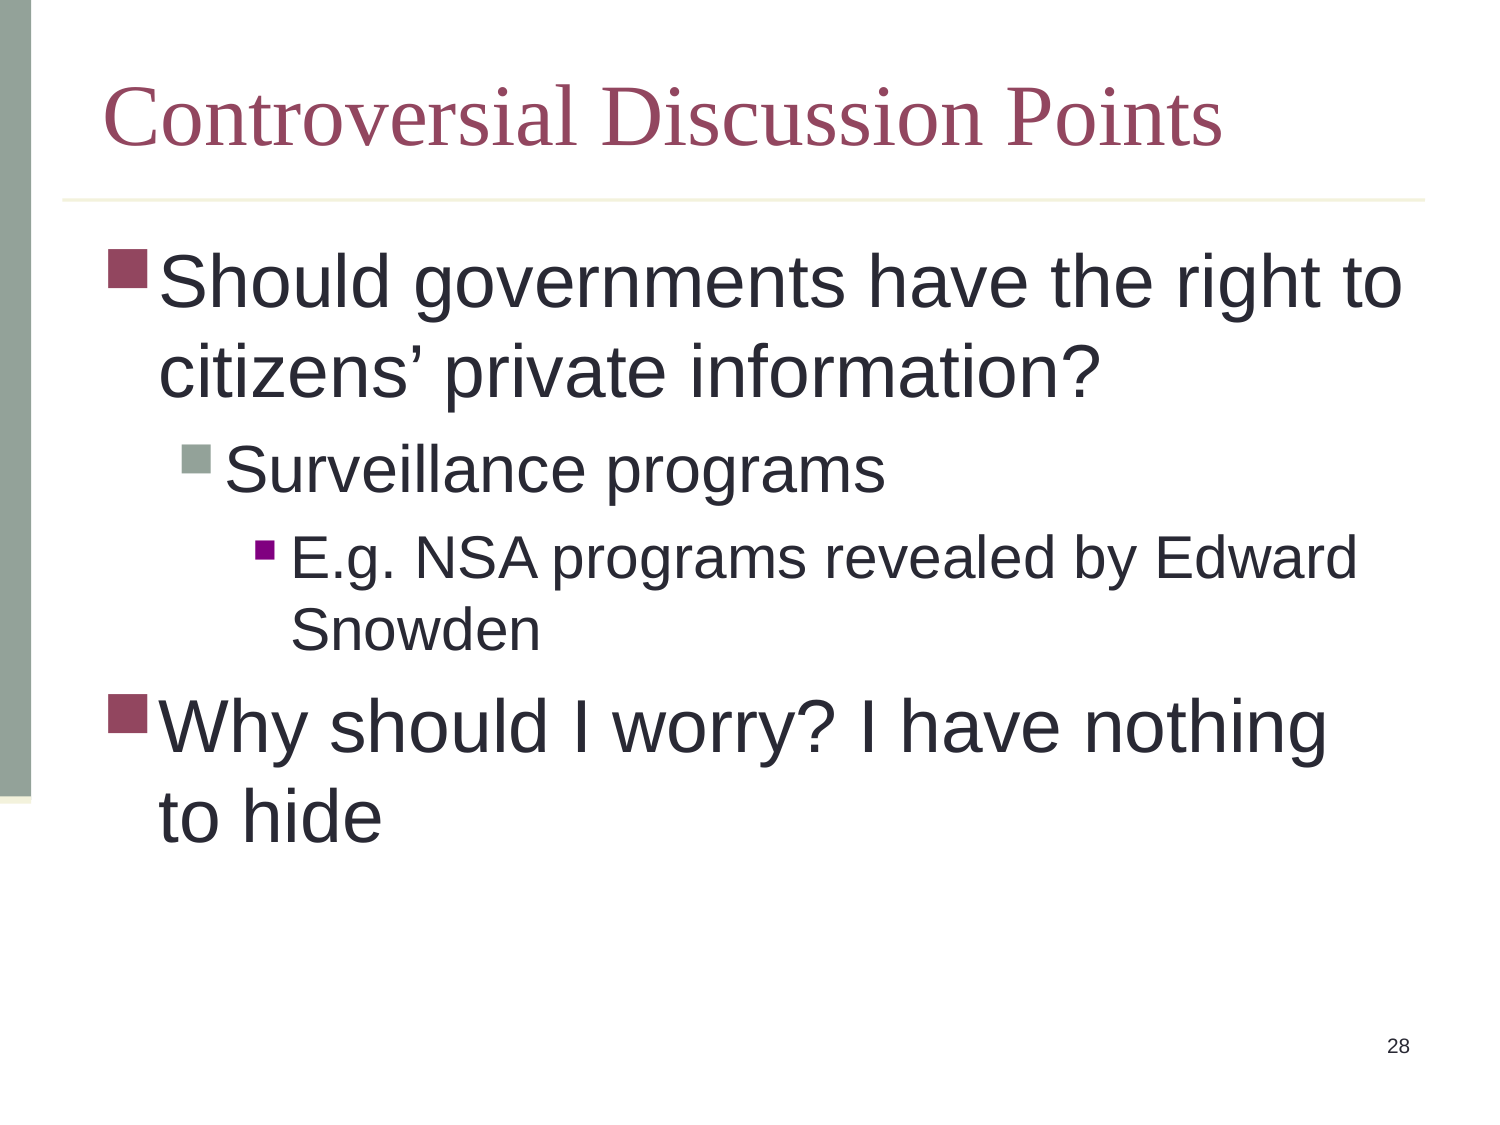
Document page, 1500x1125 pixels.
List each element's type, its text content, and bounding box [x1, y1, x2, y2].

list Should governments have the right to citizens’ private information? Surveillance programs E.g. NSA programs revealed by Edward Snowden Why should I worry? I have nothing to hide [87, 224, 1425, 1006]
title Controversial Discussion Points [87, 45, 1425, 175]
slide_number 28 [1112, 1025, 1425, 1100]
